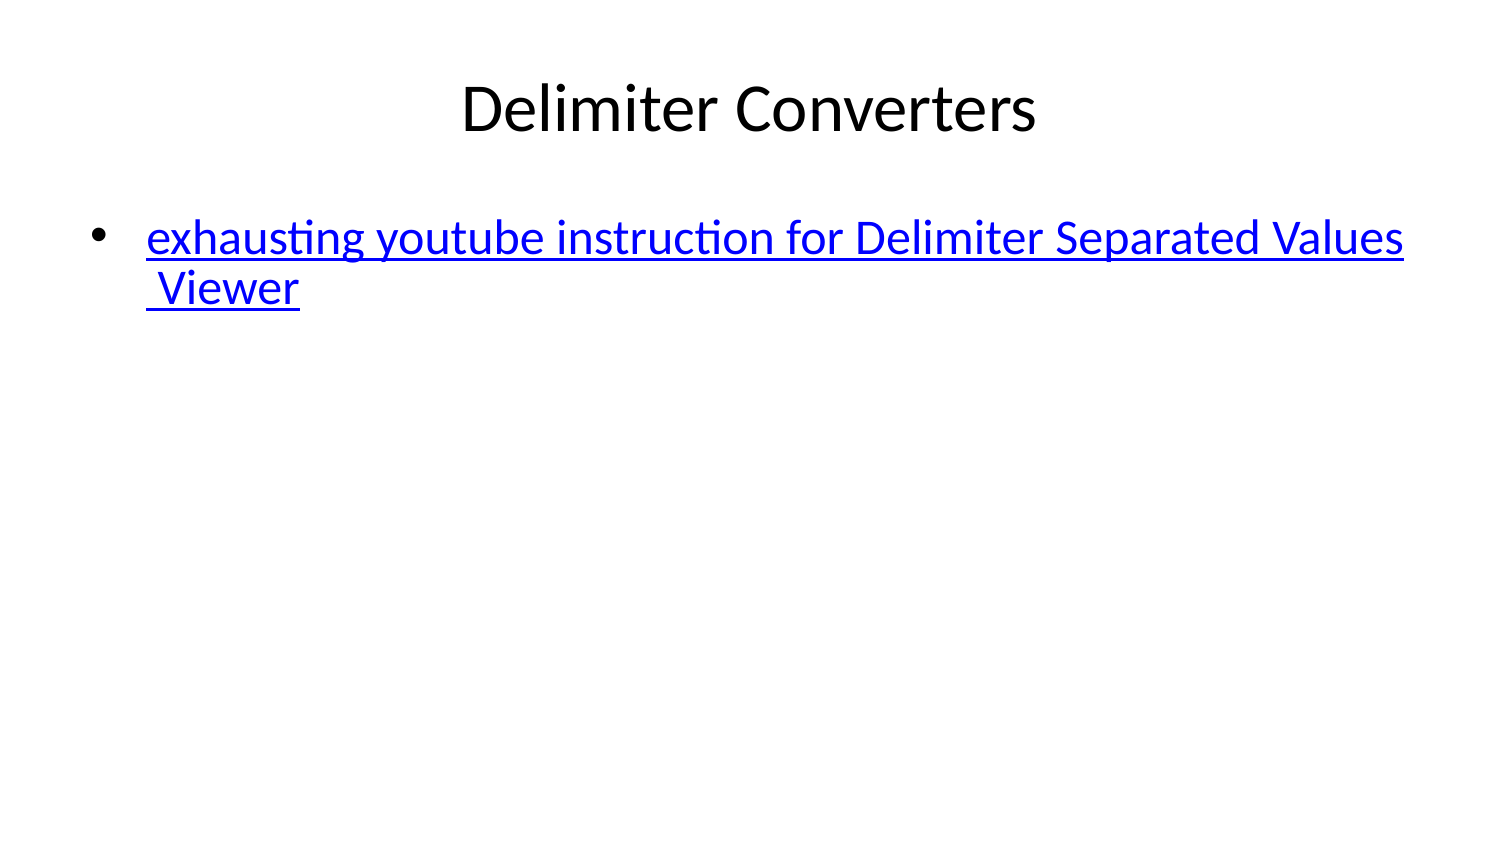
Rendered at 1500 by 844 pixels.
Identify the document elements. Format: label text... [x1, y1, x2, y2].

title Delimiter Converters [75, 33, 1425, 175]
list exhausting youtube instruction for Delimiter Separated Values Viewer [75, 196, 1425, 754]
